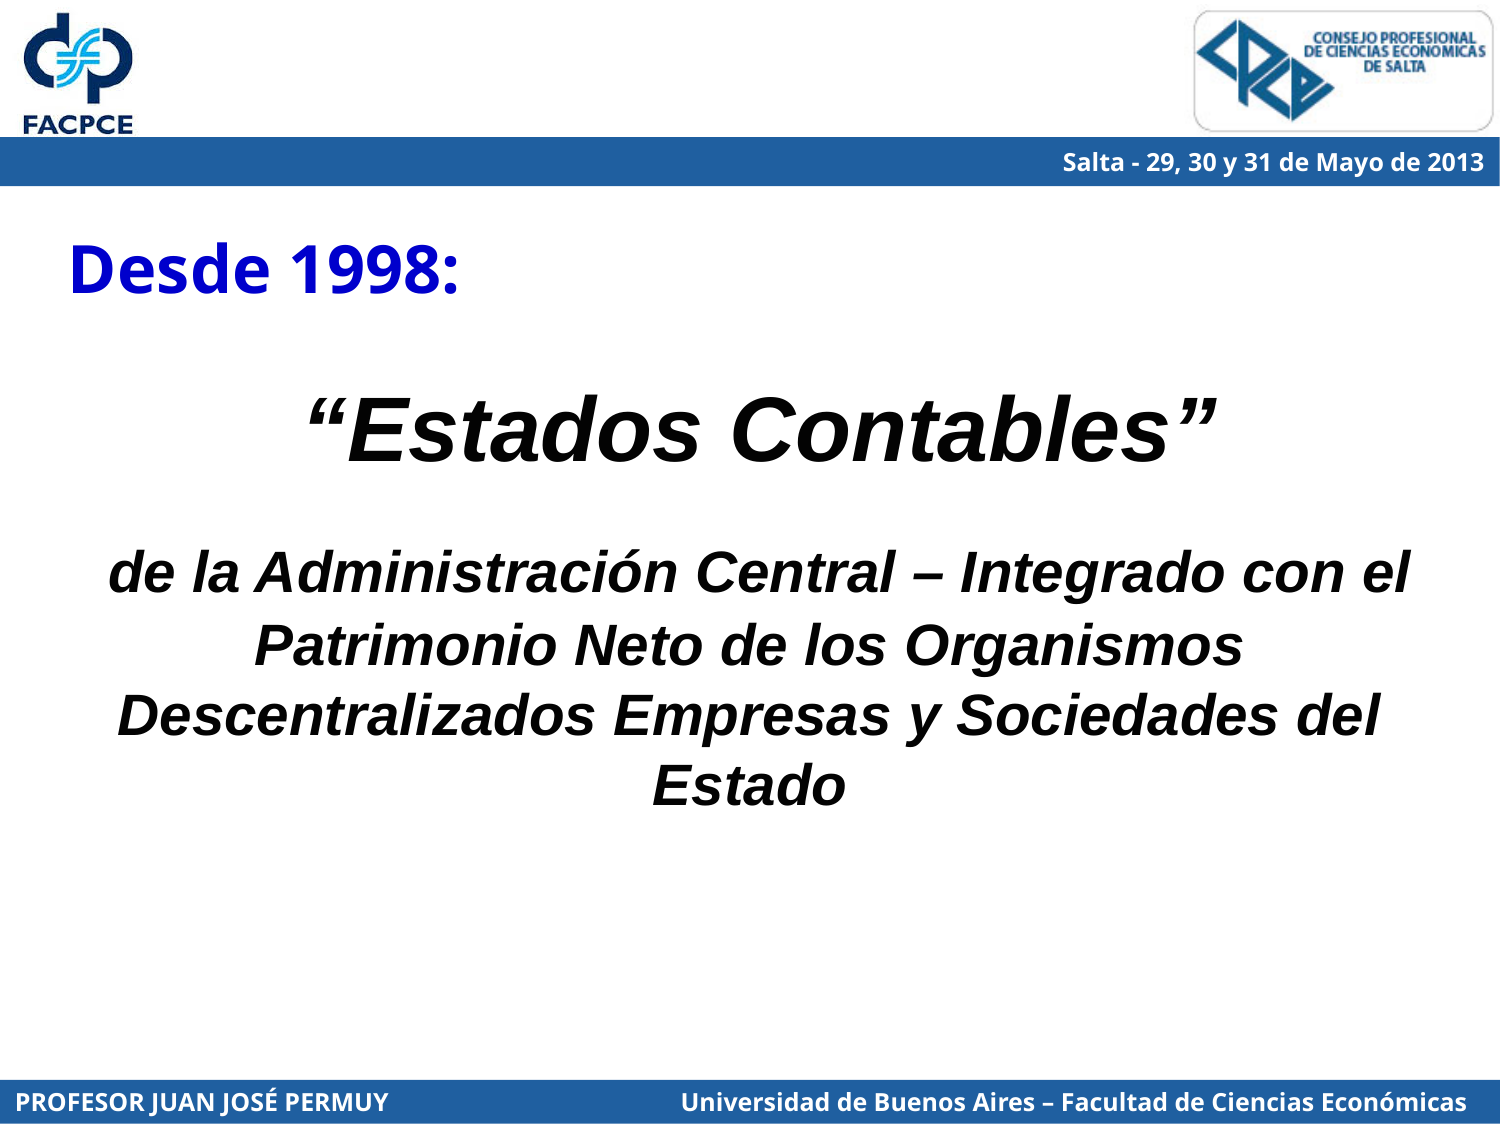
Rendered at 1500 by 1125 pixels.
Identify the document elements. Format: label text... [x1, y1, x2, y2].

picture [1184, 4, 1500, 137]
picture [1, 0, 154, 137]
text_box “Estados Contables” de la Administración Central – Integrado con el Patrimonio Neto de los Organismos Descentralizados Empresas y Sociedades del Estado [0, 362, 1500, 825]
text_box Desde 1998: [53, 219, 789, 315]
